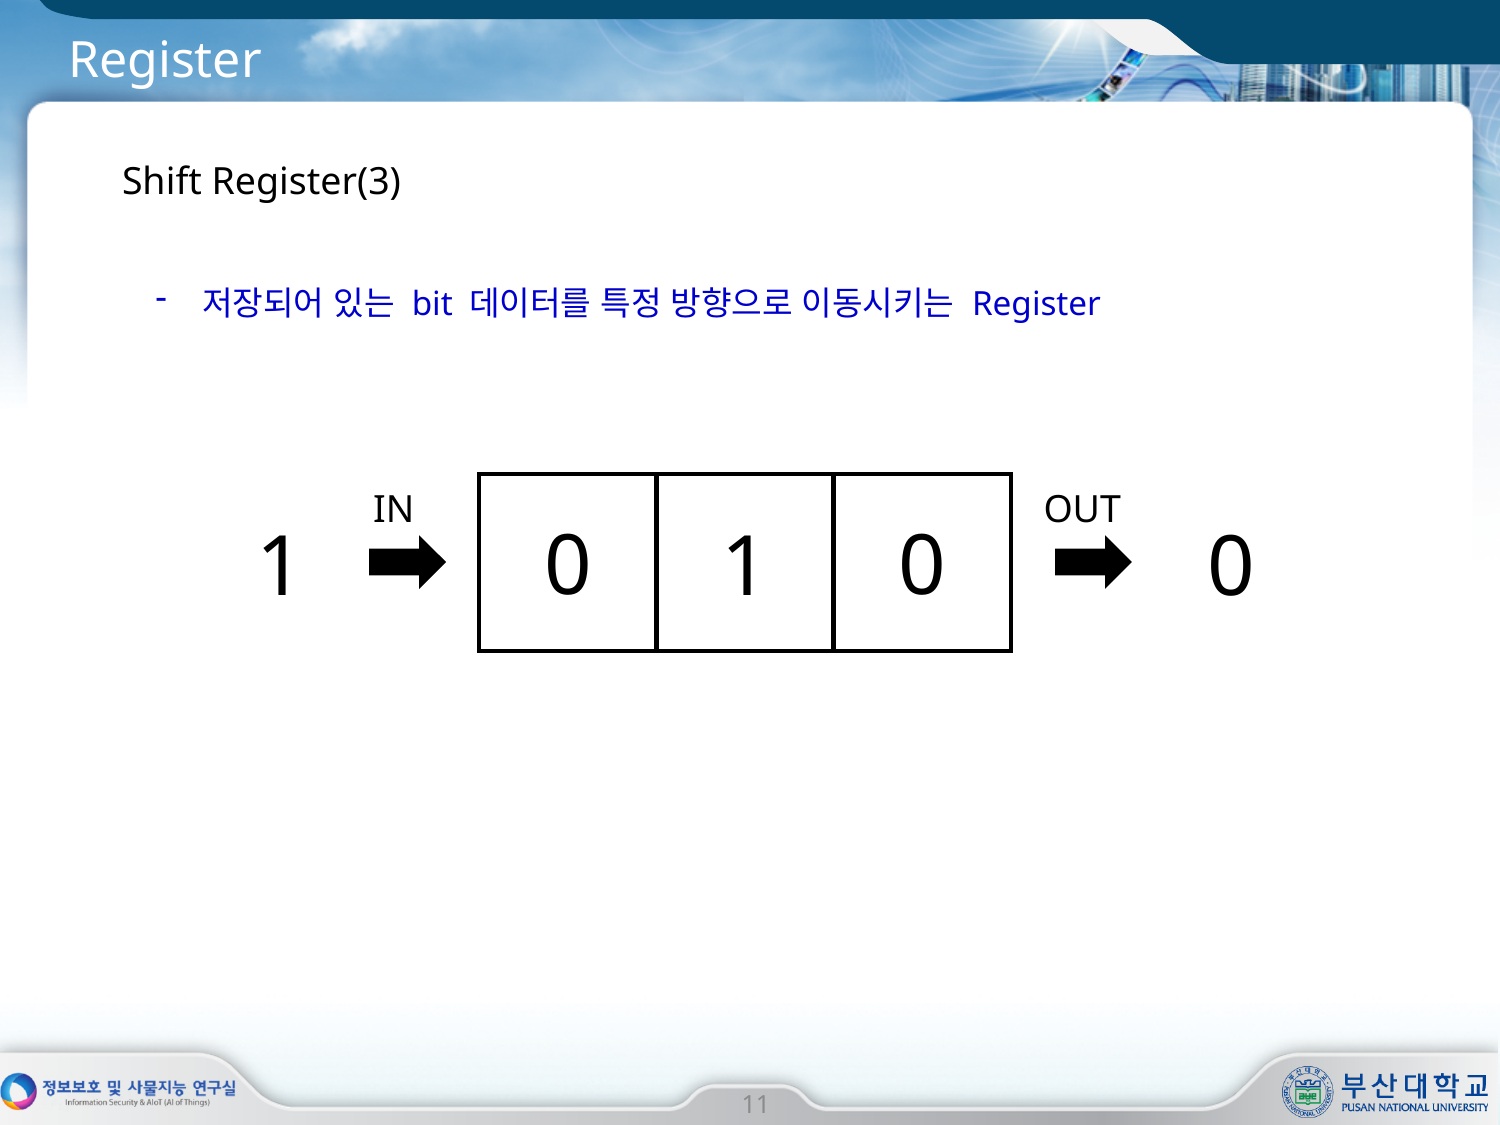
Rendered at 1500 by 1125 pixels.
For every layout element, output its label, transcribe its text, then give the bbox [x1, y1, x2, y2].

picture [0, 0, 1500, 1125]
title Register [53, 24, 1081, 90]
slide_number 11 [702, 1075, 809, 1125]
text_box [191, 473, 1320, 652]
text_box 저장되어 있는 bit 데이터를 특정 방향으로 이동시키는 Register [140, 254, 1116, 330]
text_box Shift Register(3) [107, 149, 417, 210]
